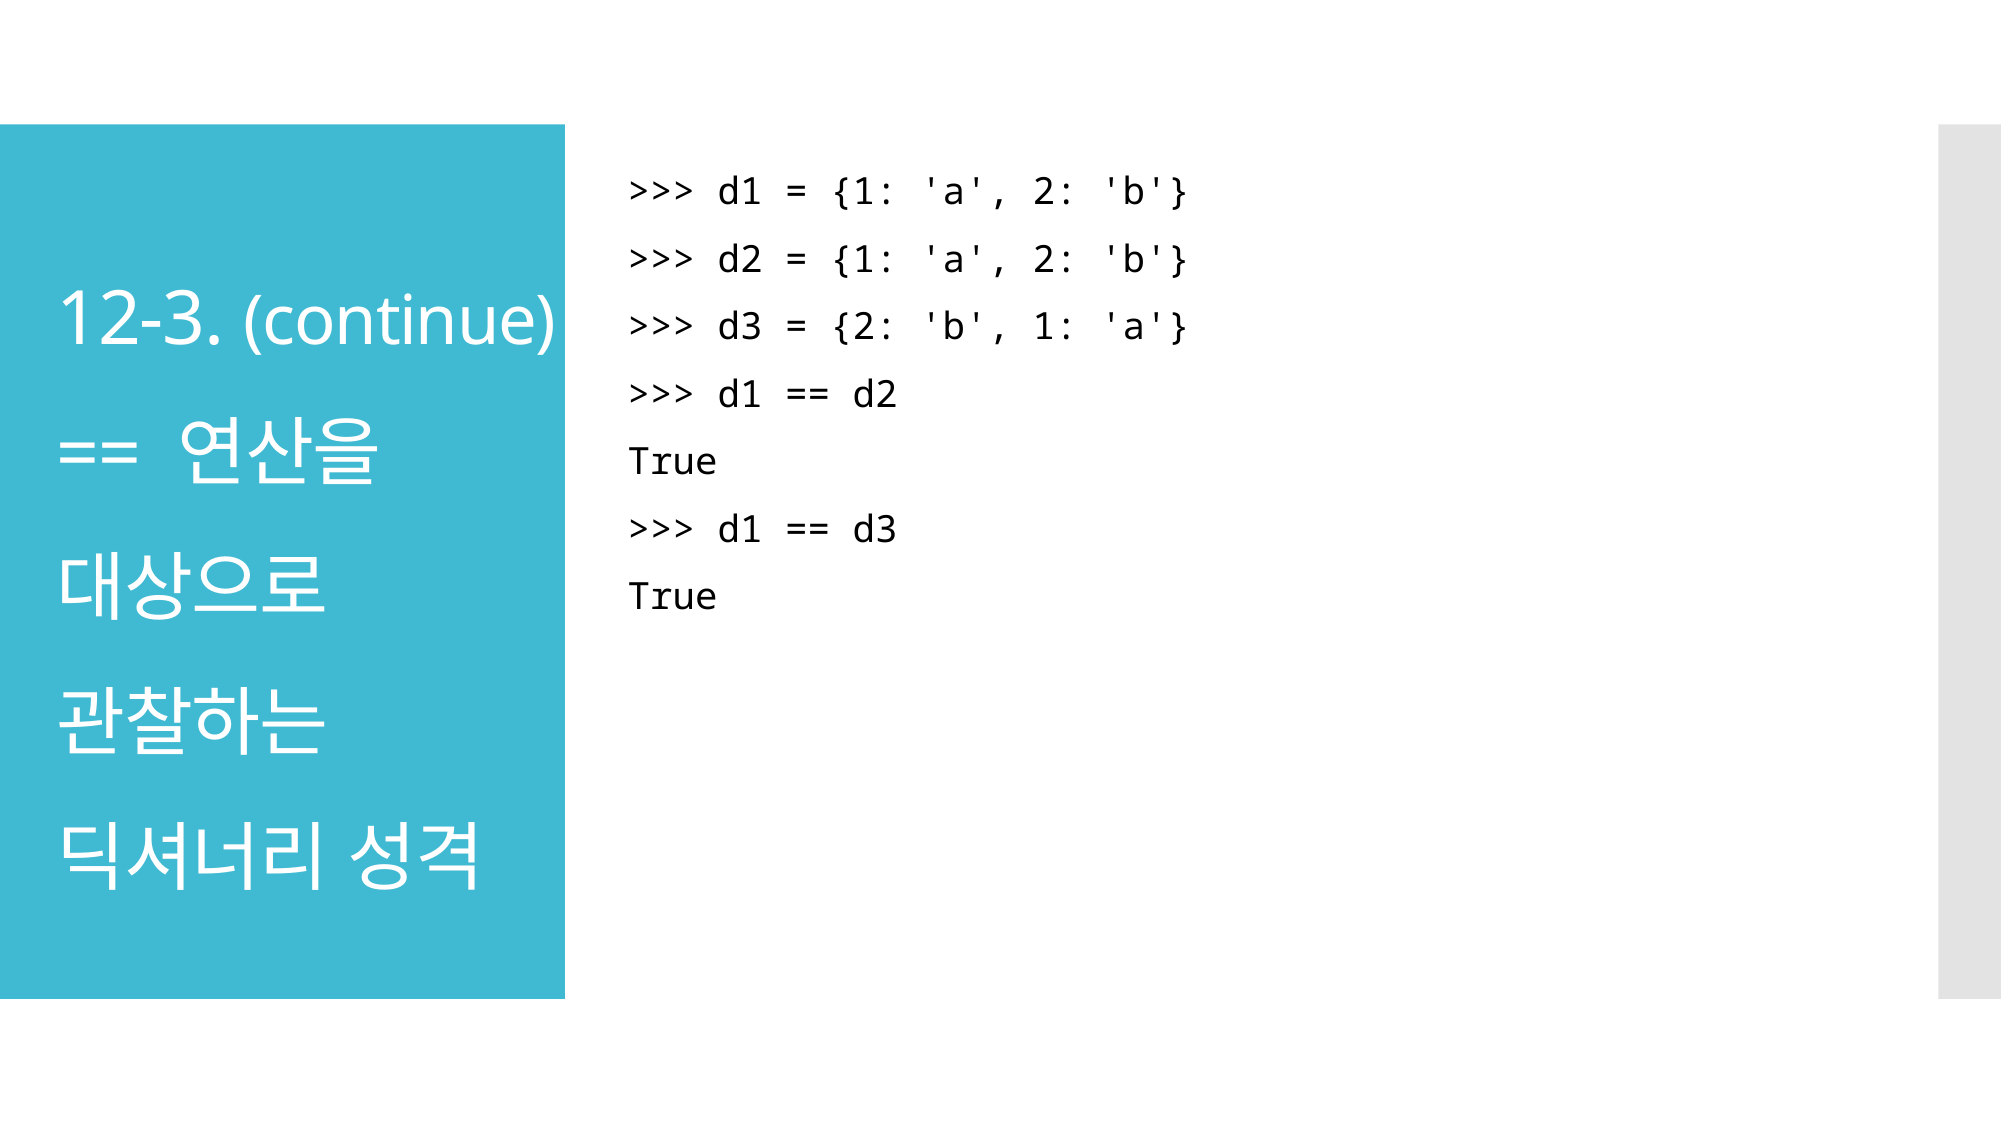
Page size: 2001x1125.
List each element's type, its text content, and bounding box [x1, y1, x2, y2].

text_box >>> d1 = {1: 'a', 2: 'b'} >>> d2 = {1: 'a', 2: 'b'} >>> d3 = {2: 'b', 1: 'a'} >>> d1 == d2 True >>> d1 == d3 True [612, 137, 1613, 625]
title 12-3. (continue) == 연산을 대상으로 관찰하는 딕셔너리 성격 [41, 184, 577, 940]
